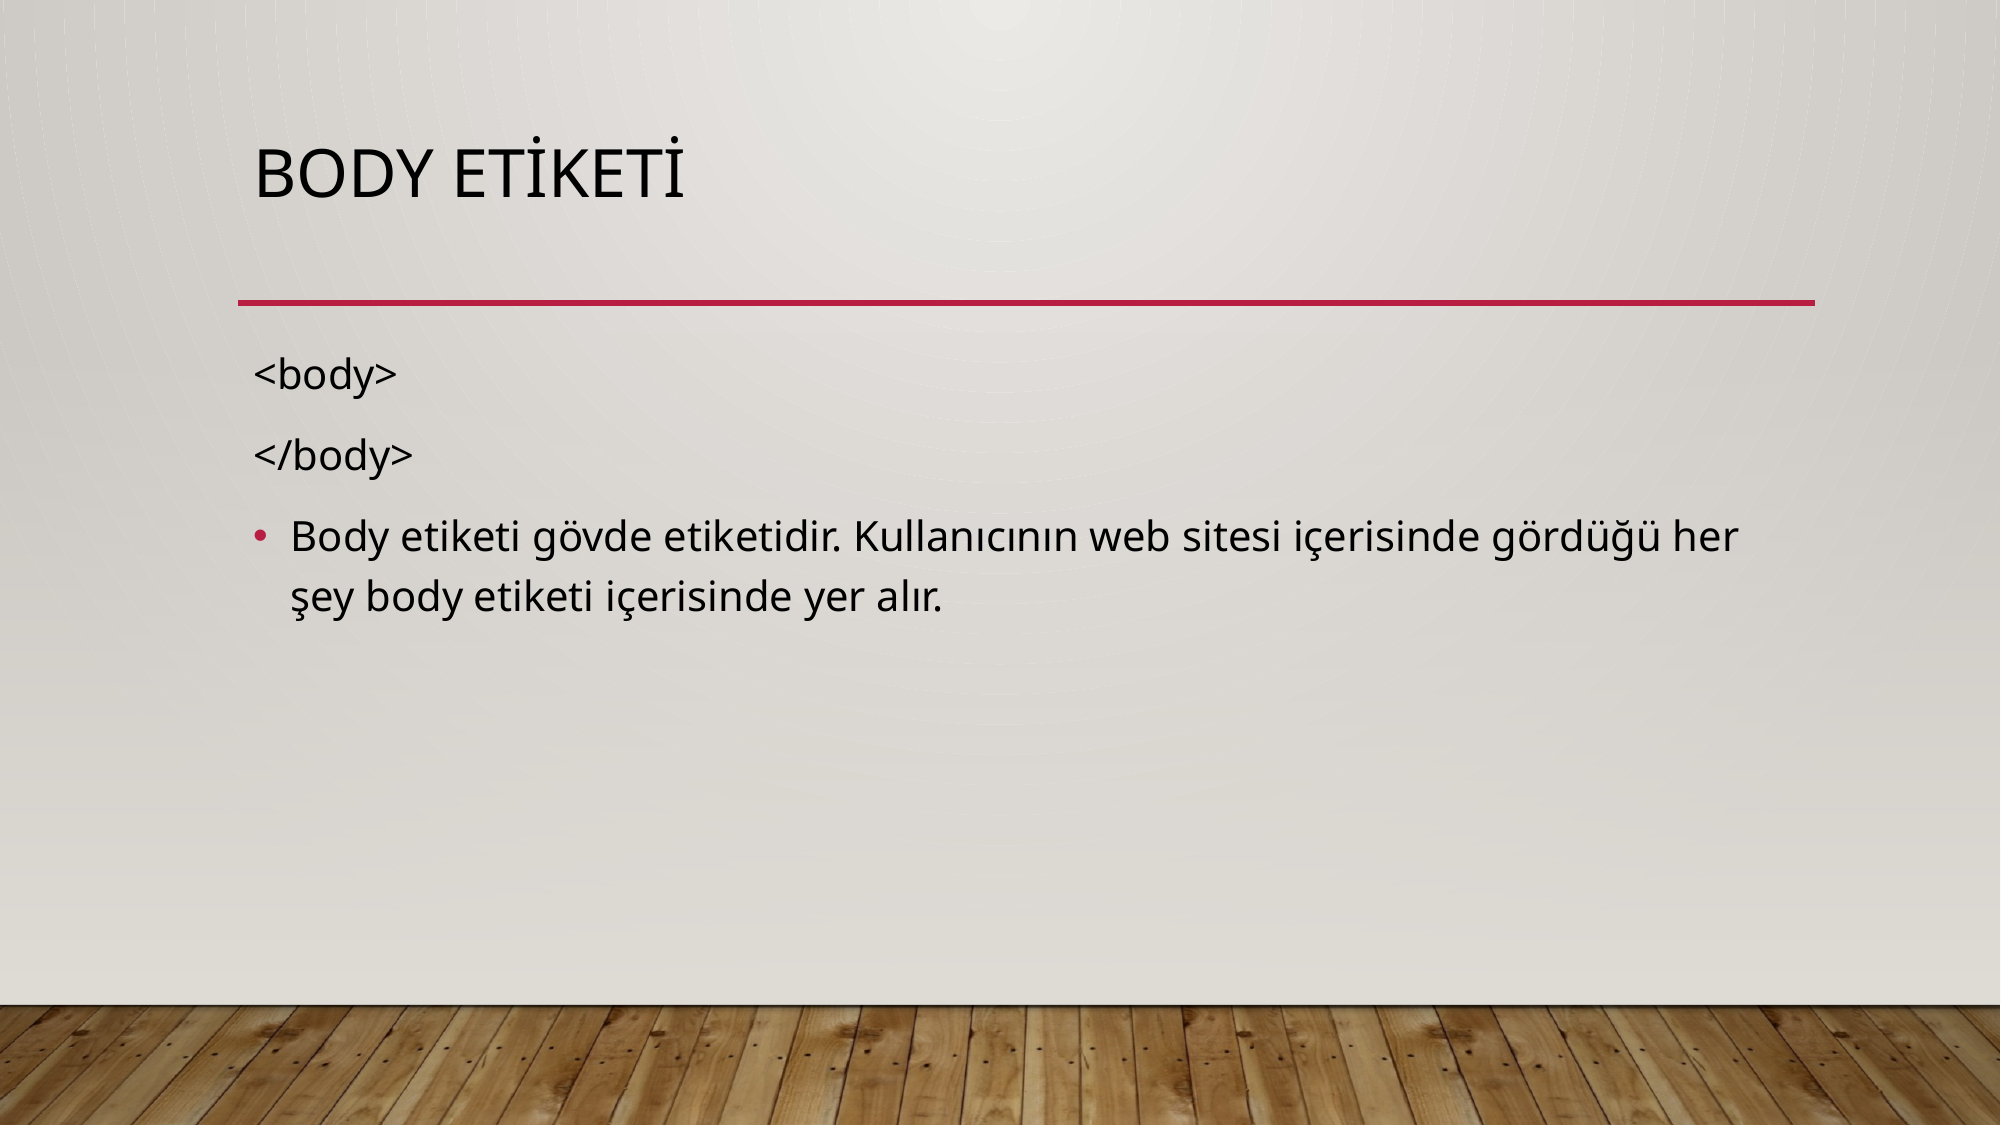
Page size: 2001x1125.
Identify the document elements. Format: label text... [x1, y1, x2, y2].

title Body etiketi [238, 131, 1814, 305]
picture [0, 1005, 2000, 1125]
list <body> </body> Body etiketi gövde etiketidir. Kullanıcının web sitesi içerisinde gördüğü her şey body etiketi içerisinde yer alır. [238, 330, 1814, 897]
